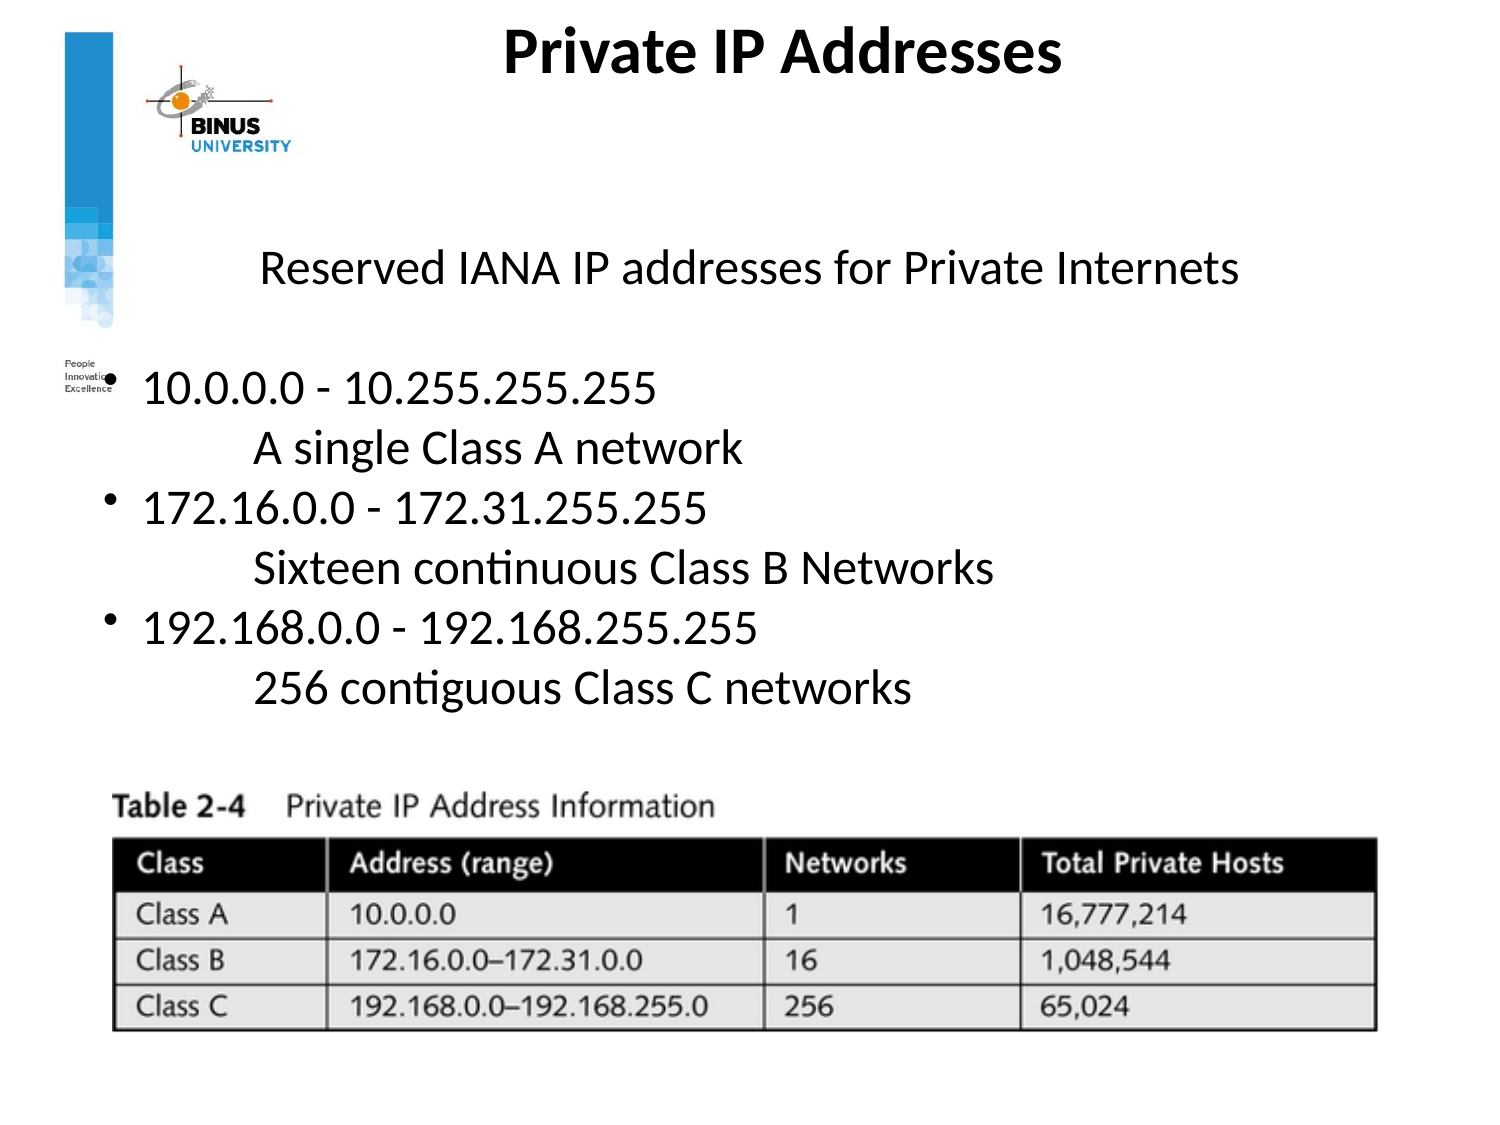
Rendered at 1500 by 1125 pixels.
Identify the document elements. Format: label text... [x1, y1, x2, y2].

picture [0, 31, 1500, 1094]
text_box Private IP Addresses [56, 7, 1444, 83]
text_box Reserved IANA IP addresses for Private Internets 10.0.0.0 - 10.255.255.255 A single Class A network 172.16.0.0 - 172.31.255.255 Sixteen continuous Class B Networks 192.168.0.0 - 192.168.255.255 256 contiguous Class C networks [65, 234, 1435, 722]
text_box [112, 774, 1388, 1041]
